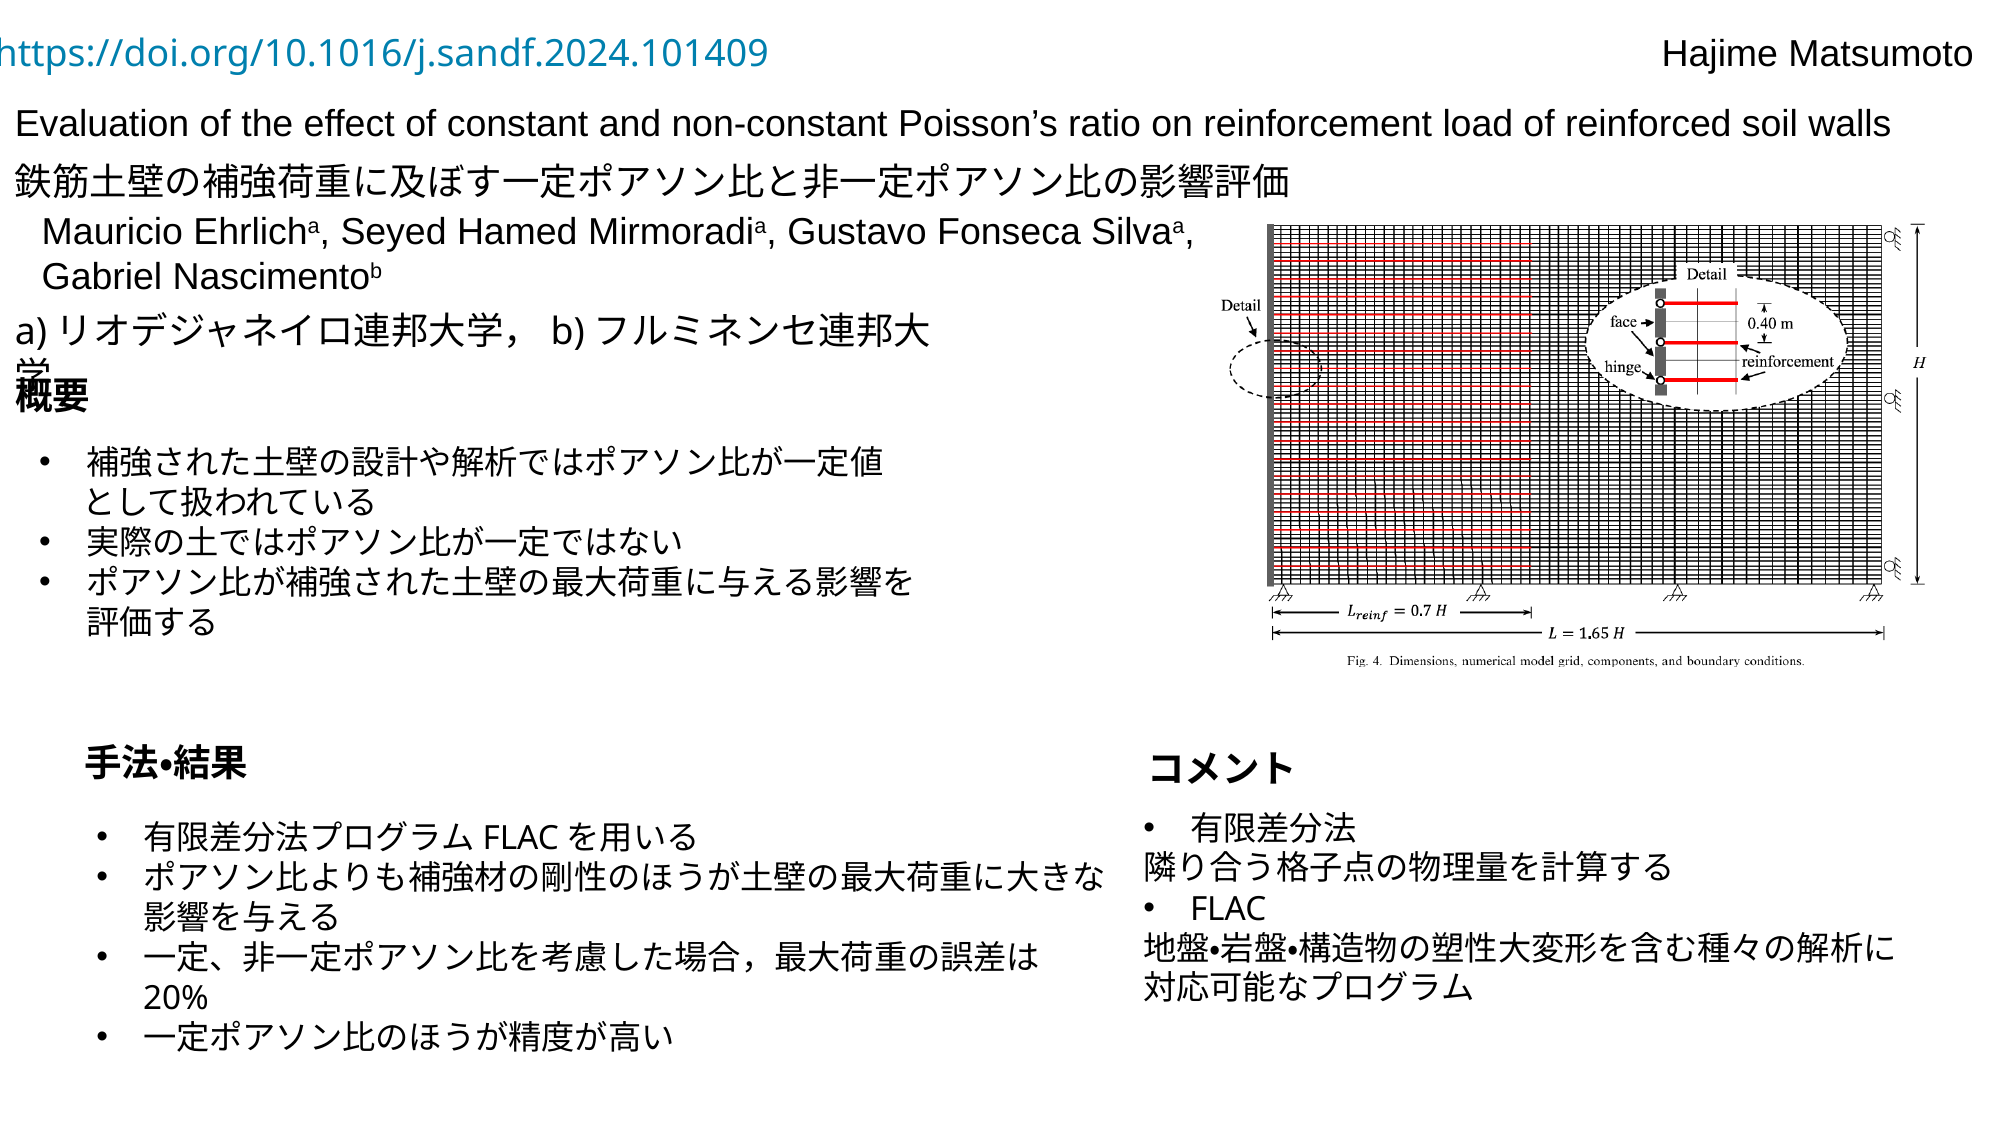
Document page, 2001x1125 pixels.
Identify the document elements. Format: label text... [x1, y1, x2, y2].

text_box Evaluation of the effect of constant and non-constant Poisson’s ratio on reinforcement load of reinforced soil walls [0, 91, 1915, 151]
text_box 鉄筋土壁の補強荷重に及ぼす一定ポアソン比と非一定ポアソン比の影響評価 [0, 150, 1314, 211]
text_box https://doi.org/10.1016/j.sandf.2024.101409 [0, 21, 785, 82]
picture [1213, 212, 1940, 668]
text_box 補強された土壁の設計や解析ではポアソン比が一定値 として扱われている 実際の土ではポアソン比が一定ではない ポアソン比が補強された土壁の最大荷重に与える影響を評価する [24, 434, 956, 649]
text_box a)リオデジャネイロ連邦大学，b)フルミネンセ連邦大学 [0, 299, 976, 405]
text_box 概要 [0, 405, 106, 425]
text_box コメント [1132, 737, 1313, 798]
text_box Hajime Matsumoto [1646, 21, 1989, 82]
text_box 有限差分法プログラムFLACを用いる ポアソン比よりも補強材の剛性のほうが土壁の最大荷重に大きな影響を与える 一定、非一定ポアソン比を考慮した場合，最大荷重の誤差は20% 一定ポアソン比のほうが精度が高い [81, 809, 1129, 1064]
text_box 有限差分法 隣り合う格子点の物理量を計算する FLAC 地盤・岩盤・構造物の塑性大変形を含む種々の解析に対応可能なプログラム [1128, 799, 1940, 1014]
text_box 手法・結果 [69, 731, 264, 792]
text_box Mauricio Ehrlicha, Seyed Hamed Mirmoradia, Gustavo Fonseca Silvaa, Gabriel Nascimentob [16, 211, 1210, 305]
